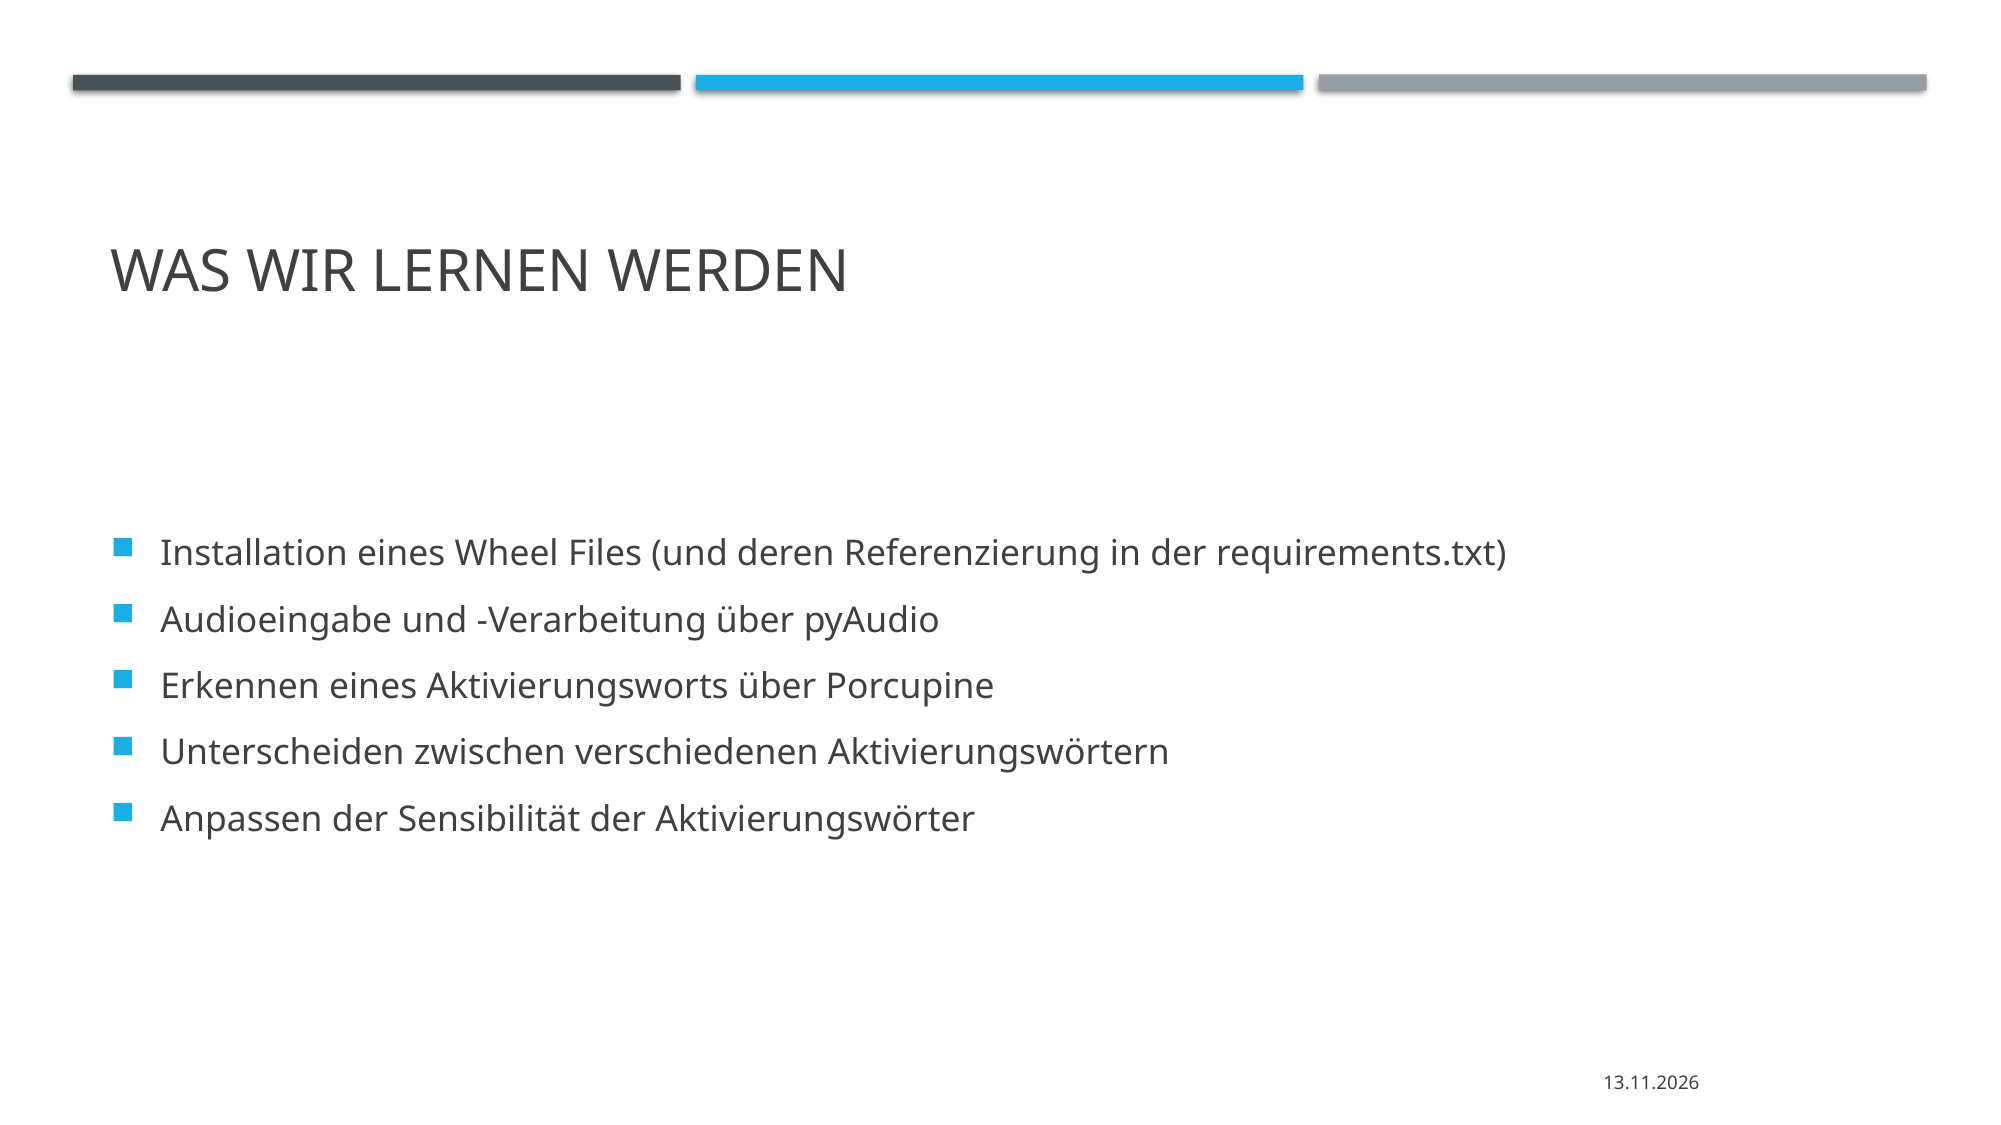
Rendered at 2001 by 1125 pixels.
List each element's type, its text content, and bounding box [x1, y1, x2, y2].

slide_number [1247, 1053, 1715, 1114]
list Installation eines Wheel Files (und deren Referenzierung in der requirements.txt) Audioeingabe und -Verarbeitung über pyAudio Erkennen eines Aktivierungsworts über Porcupine Unterscheiden zwischen verschiedenen Aktivierungswörtern Anpassen der Sensibilität der Aktivierungswörter [95, 383, 1715, 981]
title Was wir lernen werden [95, 115, 1905, 311]
